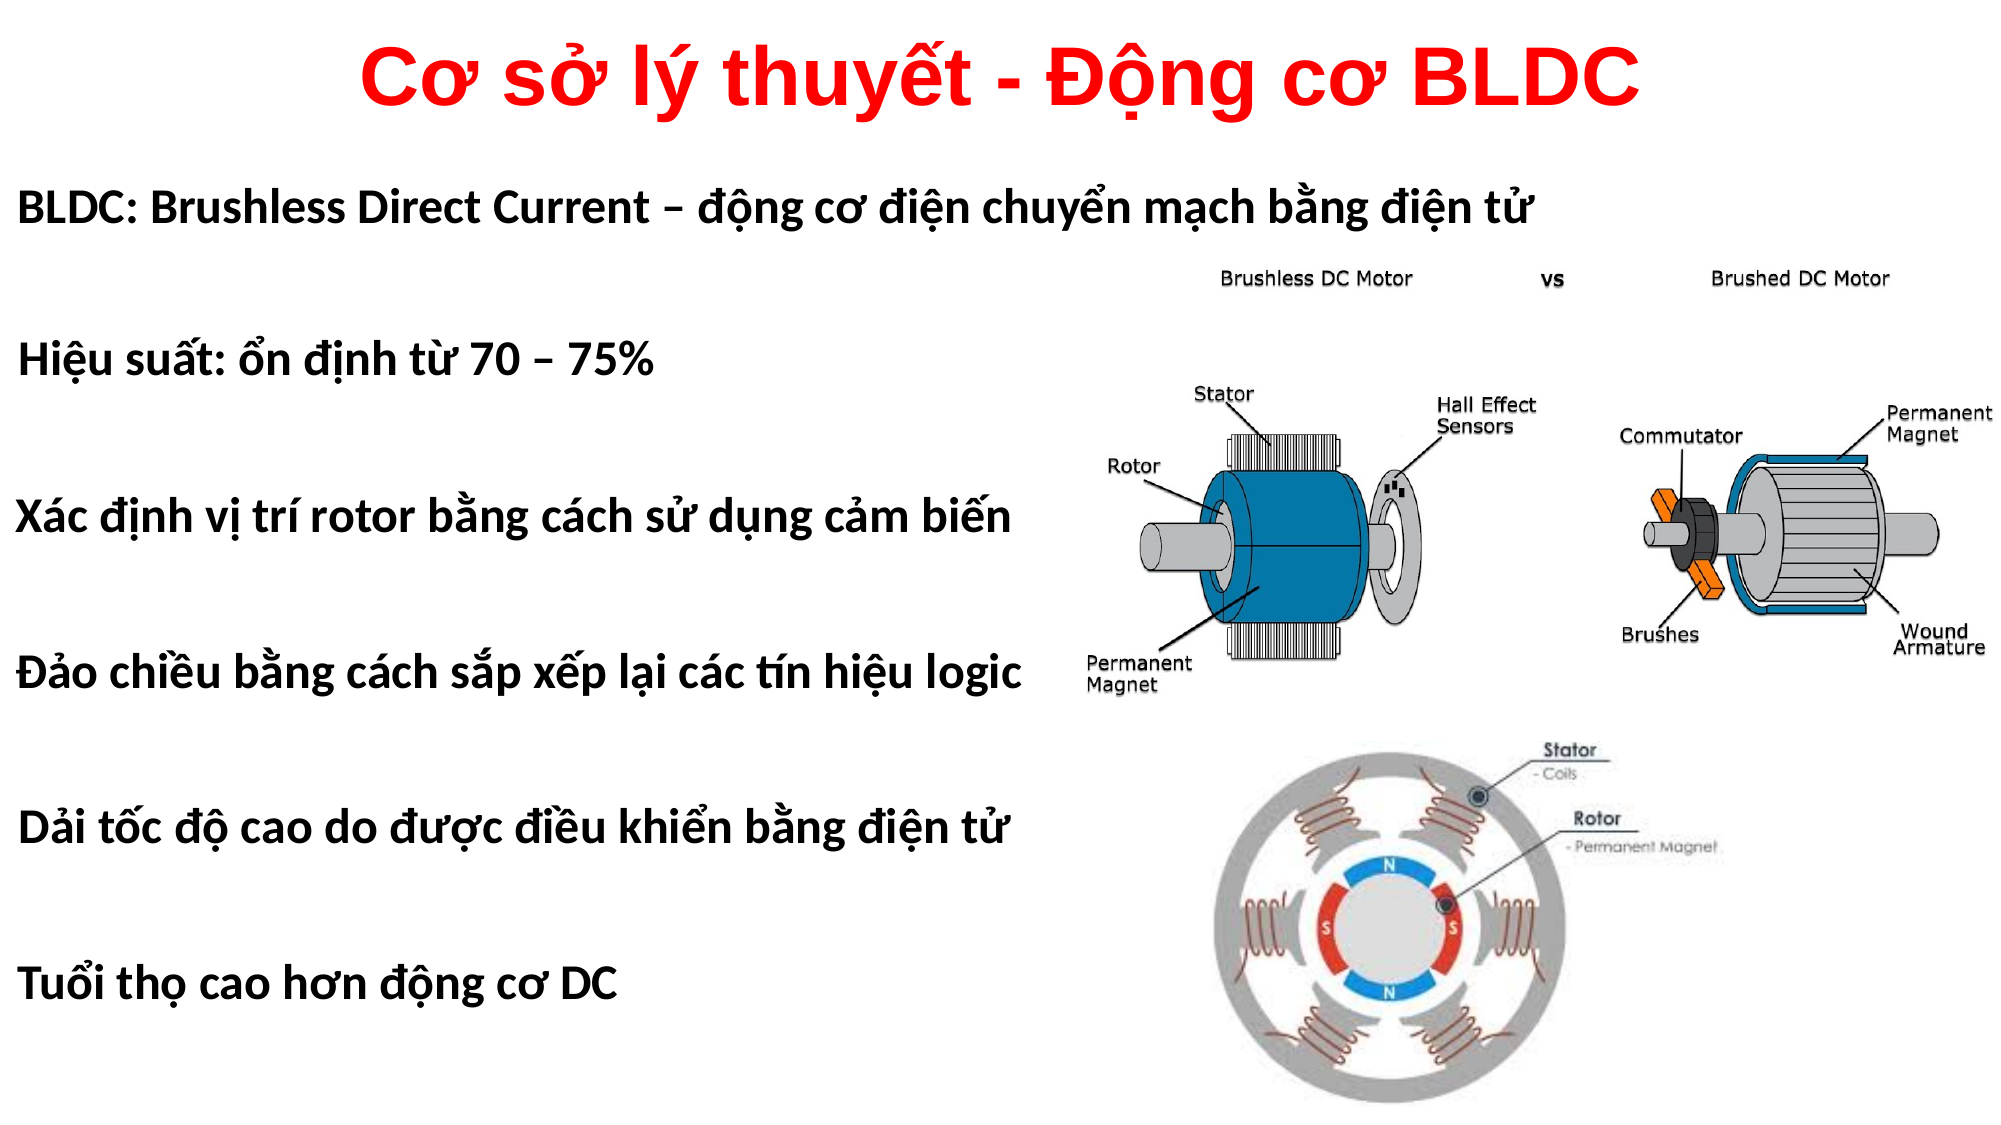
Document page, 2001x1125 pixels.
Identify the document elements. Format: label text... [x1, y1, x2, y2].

text_box Cơ sở lý thuyết - Động cơ BLDC [344, 14, 1657, 130]
text_box BLDC: Brushless Direct Current – động cơ điện chuyển mạch bằng điện tử [3, 166, 1551, 242]
text_box Xác định vị trí rotor bằng cách sử dụng cảm biến [0, 474, 1029, 550]
picture [1081, 242, 2000, 707]
text_box Đảo chiều bằng cách sắp xếp lại các tín hiệu logic [0, 631, 1038, 706]
picture [1195, 741, 1724, 1108]
text_box Tuổi thọ cao hơn động cơ DC [2, 942, 634, 1018]
text_box Dải tốc độ cao do được điều khiển bằng điện tử [3, 786, 1027, 862]
text_box Hiệu suất: ổn định từ 70 – 75% [4, 317, 671, 393]
